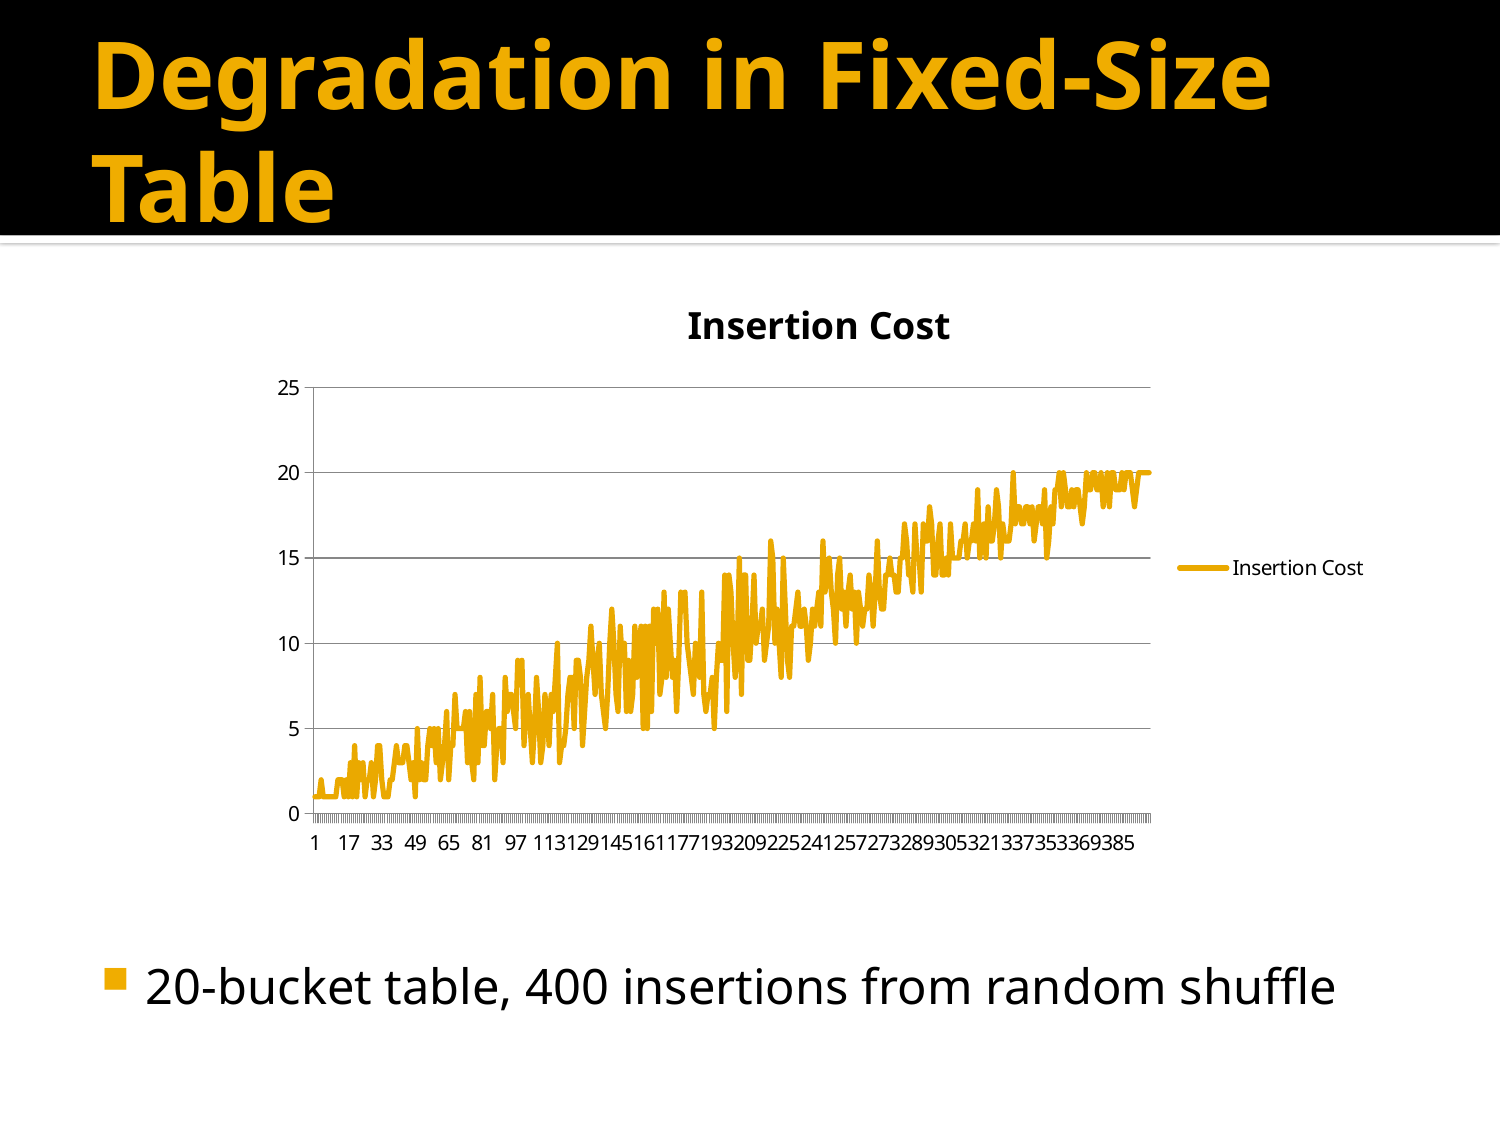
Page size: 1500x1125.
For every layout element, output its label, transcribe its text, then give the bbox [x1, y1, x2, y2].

title Degradation in Fixed-Size Table [75, 25, 1425, 231]
list 20-bucket table, 400 insertions from random shuffle [75, 940, 1425, 1050]
chart [254, 267, 1384, 869]
